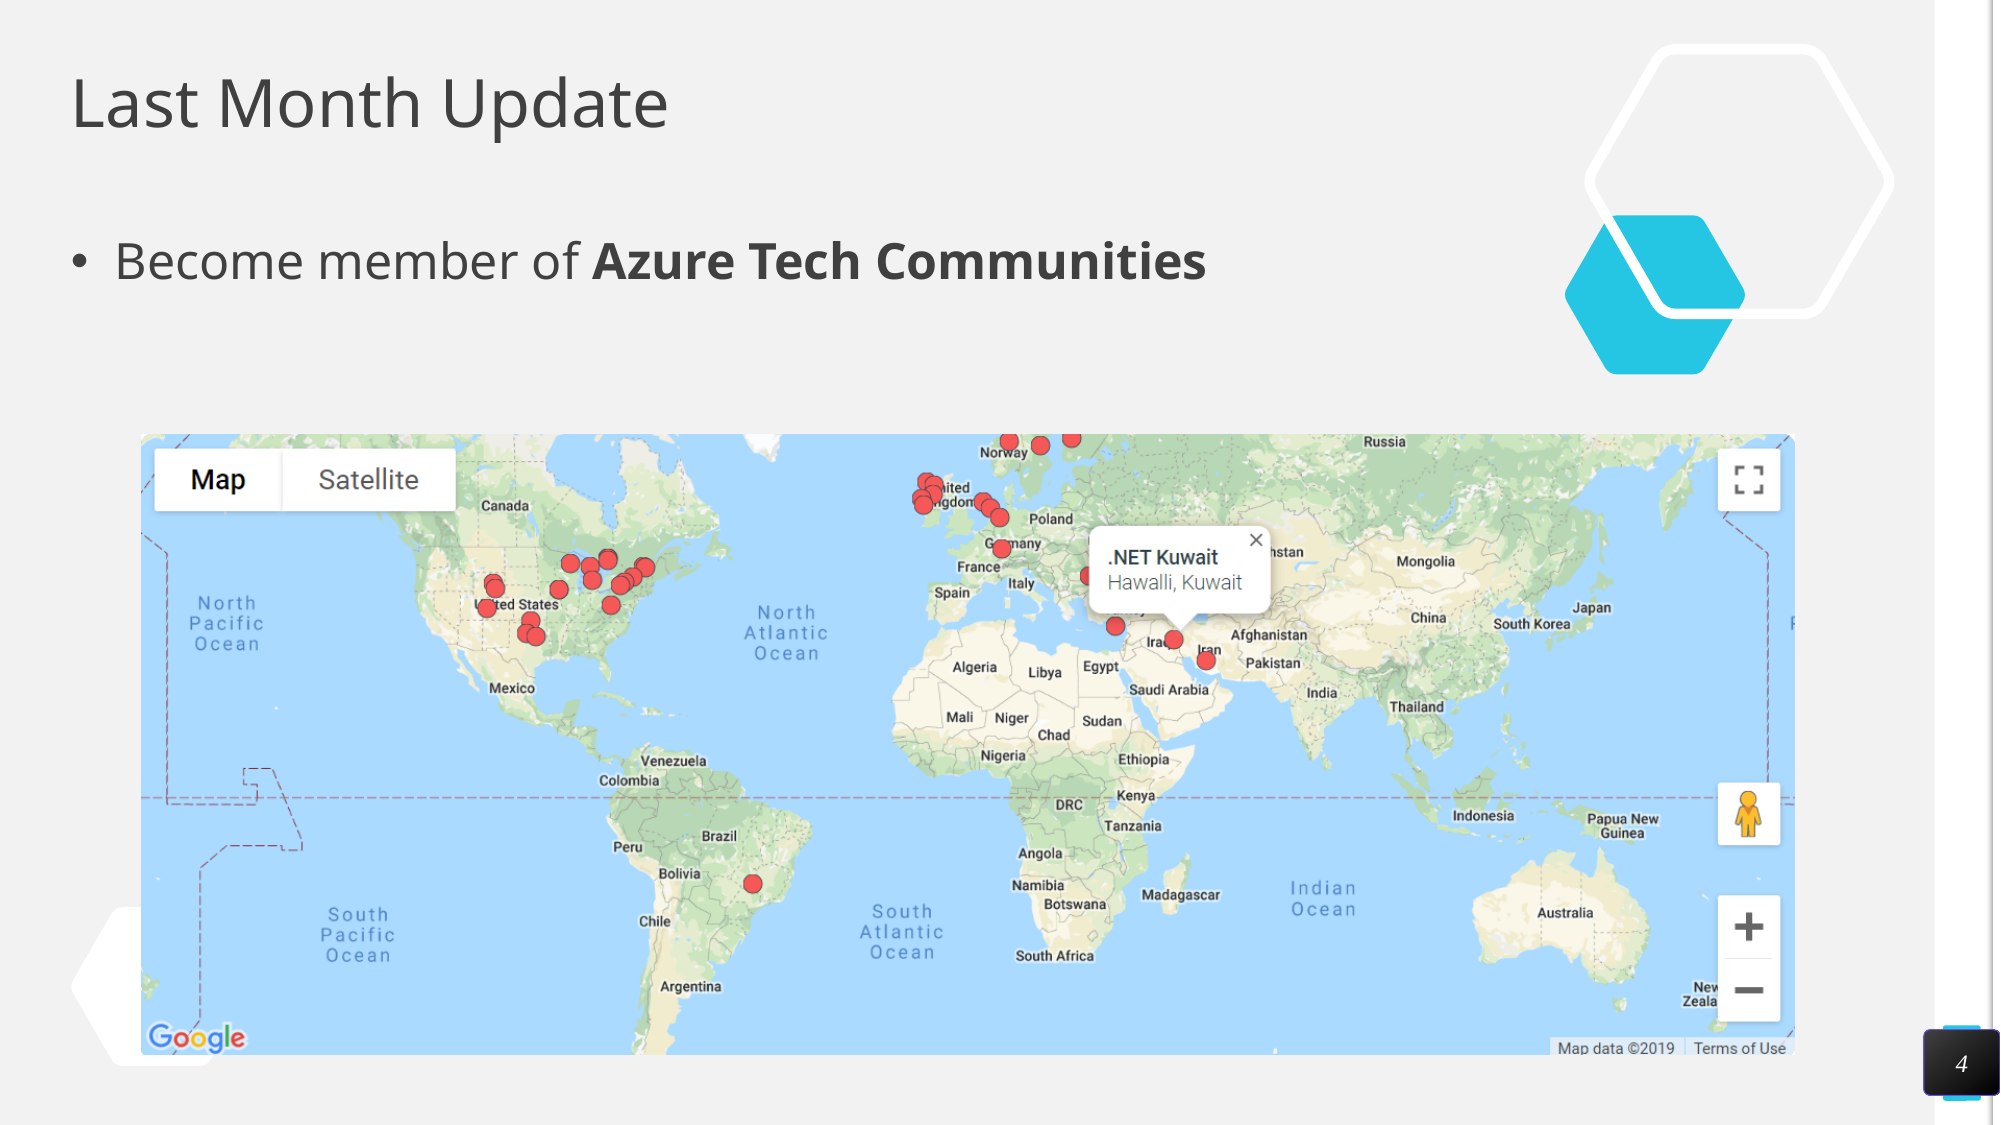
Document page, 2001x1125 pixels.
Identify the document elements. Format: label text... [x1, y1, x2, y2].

title Last Month Update [70, 70, 969, 142]
list Become member of Azure Tech Communities [70, 235, 1924, 1055]
picture [141, 434, 1795, 1055]
slide_number 4 [1923, 1029, 2000, 1096]
